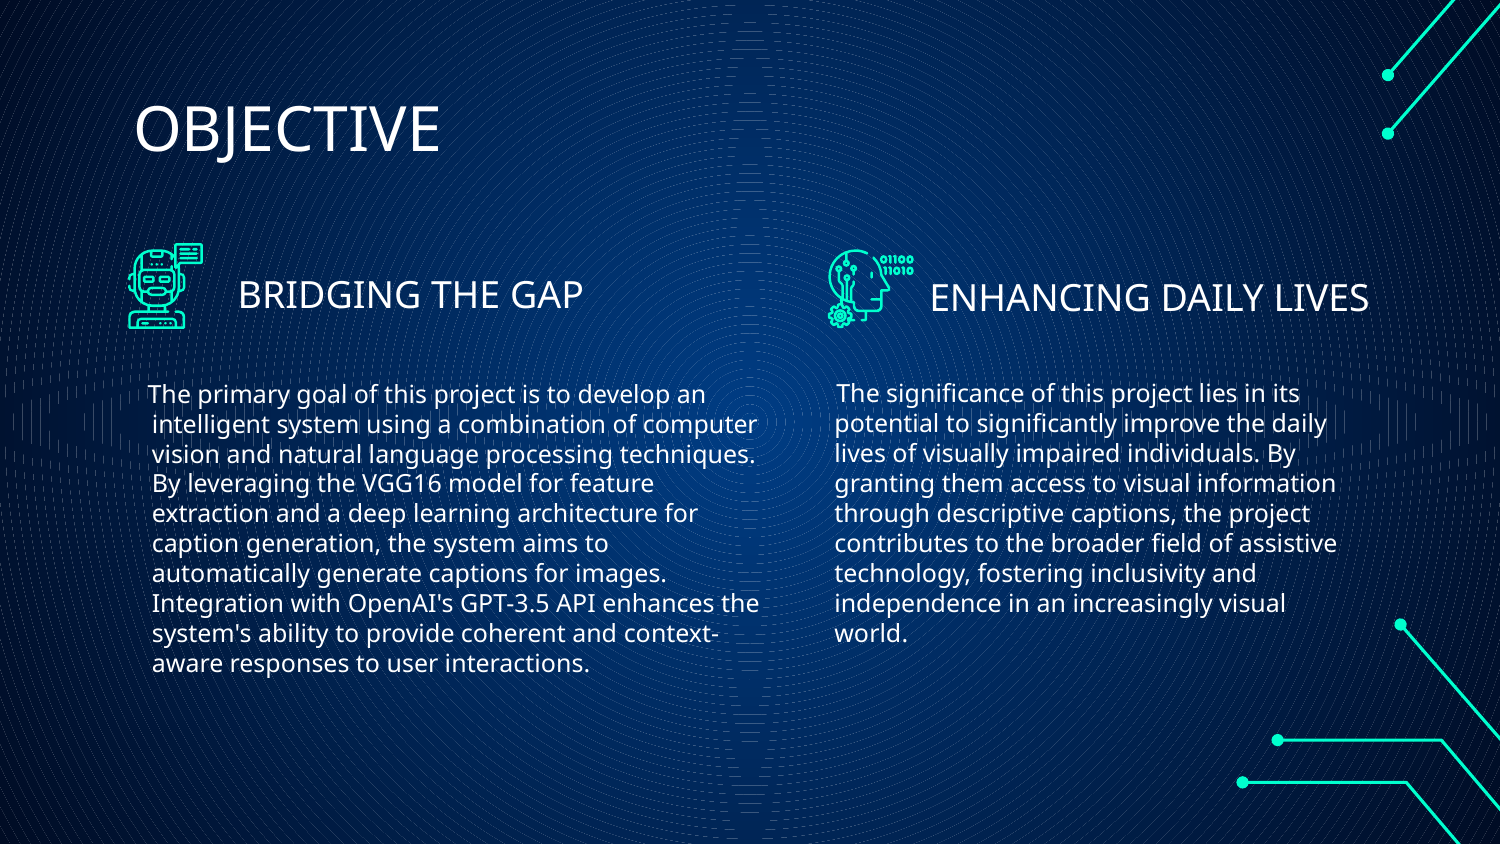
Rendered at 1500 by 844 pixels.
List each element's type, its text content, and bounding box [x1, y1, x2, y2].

title OBJECTIVE [118, 74, 1382, 169]
subtitle ENHANCING DAILY LIVES [915, 253, 1500, 335]
subtitle BRIDGING THE GAP [222, 250, 634, 331]
subtitle The primary goal of this project is to develop an intelligent system using a combination of computer vision and natural language processing techniques. By leveraging the VGG16 model for feature extraction and a deep learning architecture for caption generation, the system aims to automatically generate captions for images. Integration with OpenAI's GPT-3.5 API enhances the system's ability to provide coherent and context-aware responses to user interactions. [61, 363, 778, 715]
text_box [827, 249, 914, 329]
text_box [127, 242, 204, 330]
subtitle The significance of this project lies in its potential to significantly improve the daily lives of visually impaired individuals. By granting them access to visual information through descriptive captions, the project contributes to the broader field of assistive technology, fostering inclusivity and independence in an increasingly visual world. [744, 362, 1382, 651]
